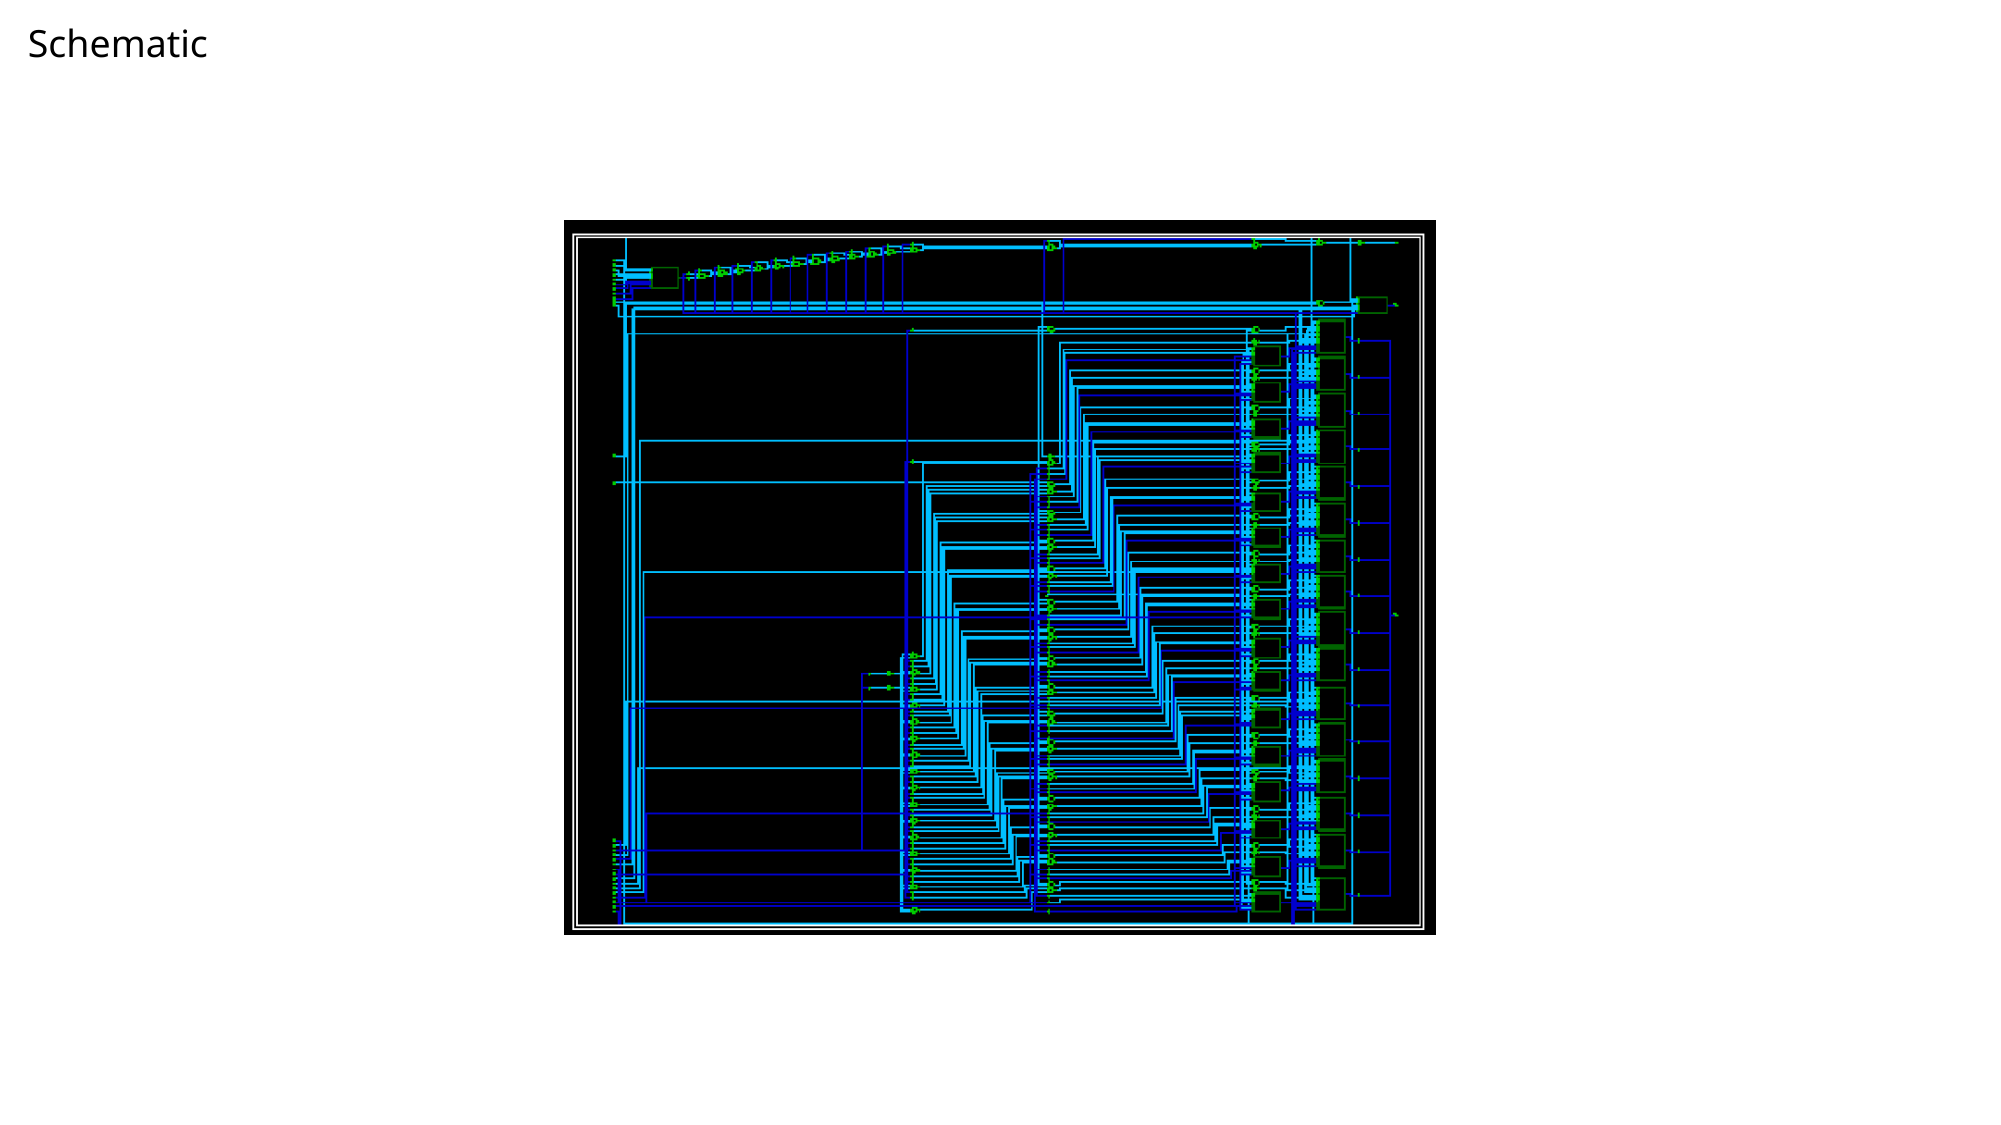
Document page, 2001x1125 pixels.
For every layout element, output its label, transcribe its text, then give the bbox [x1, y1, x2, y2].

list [564, 220, 1436, 935]
text_box Schematic [13, 13, 238, 73]
